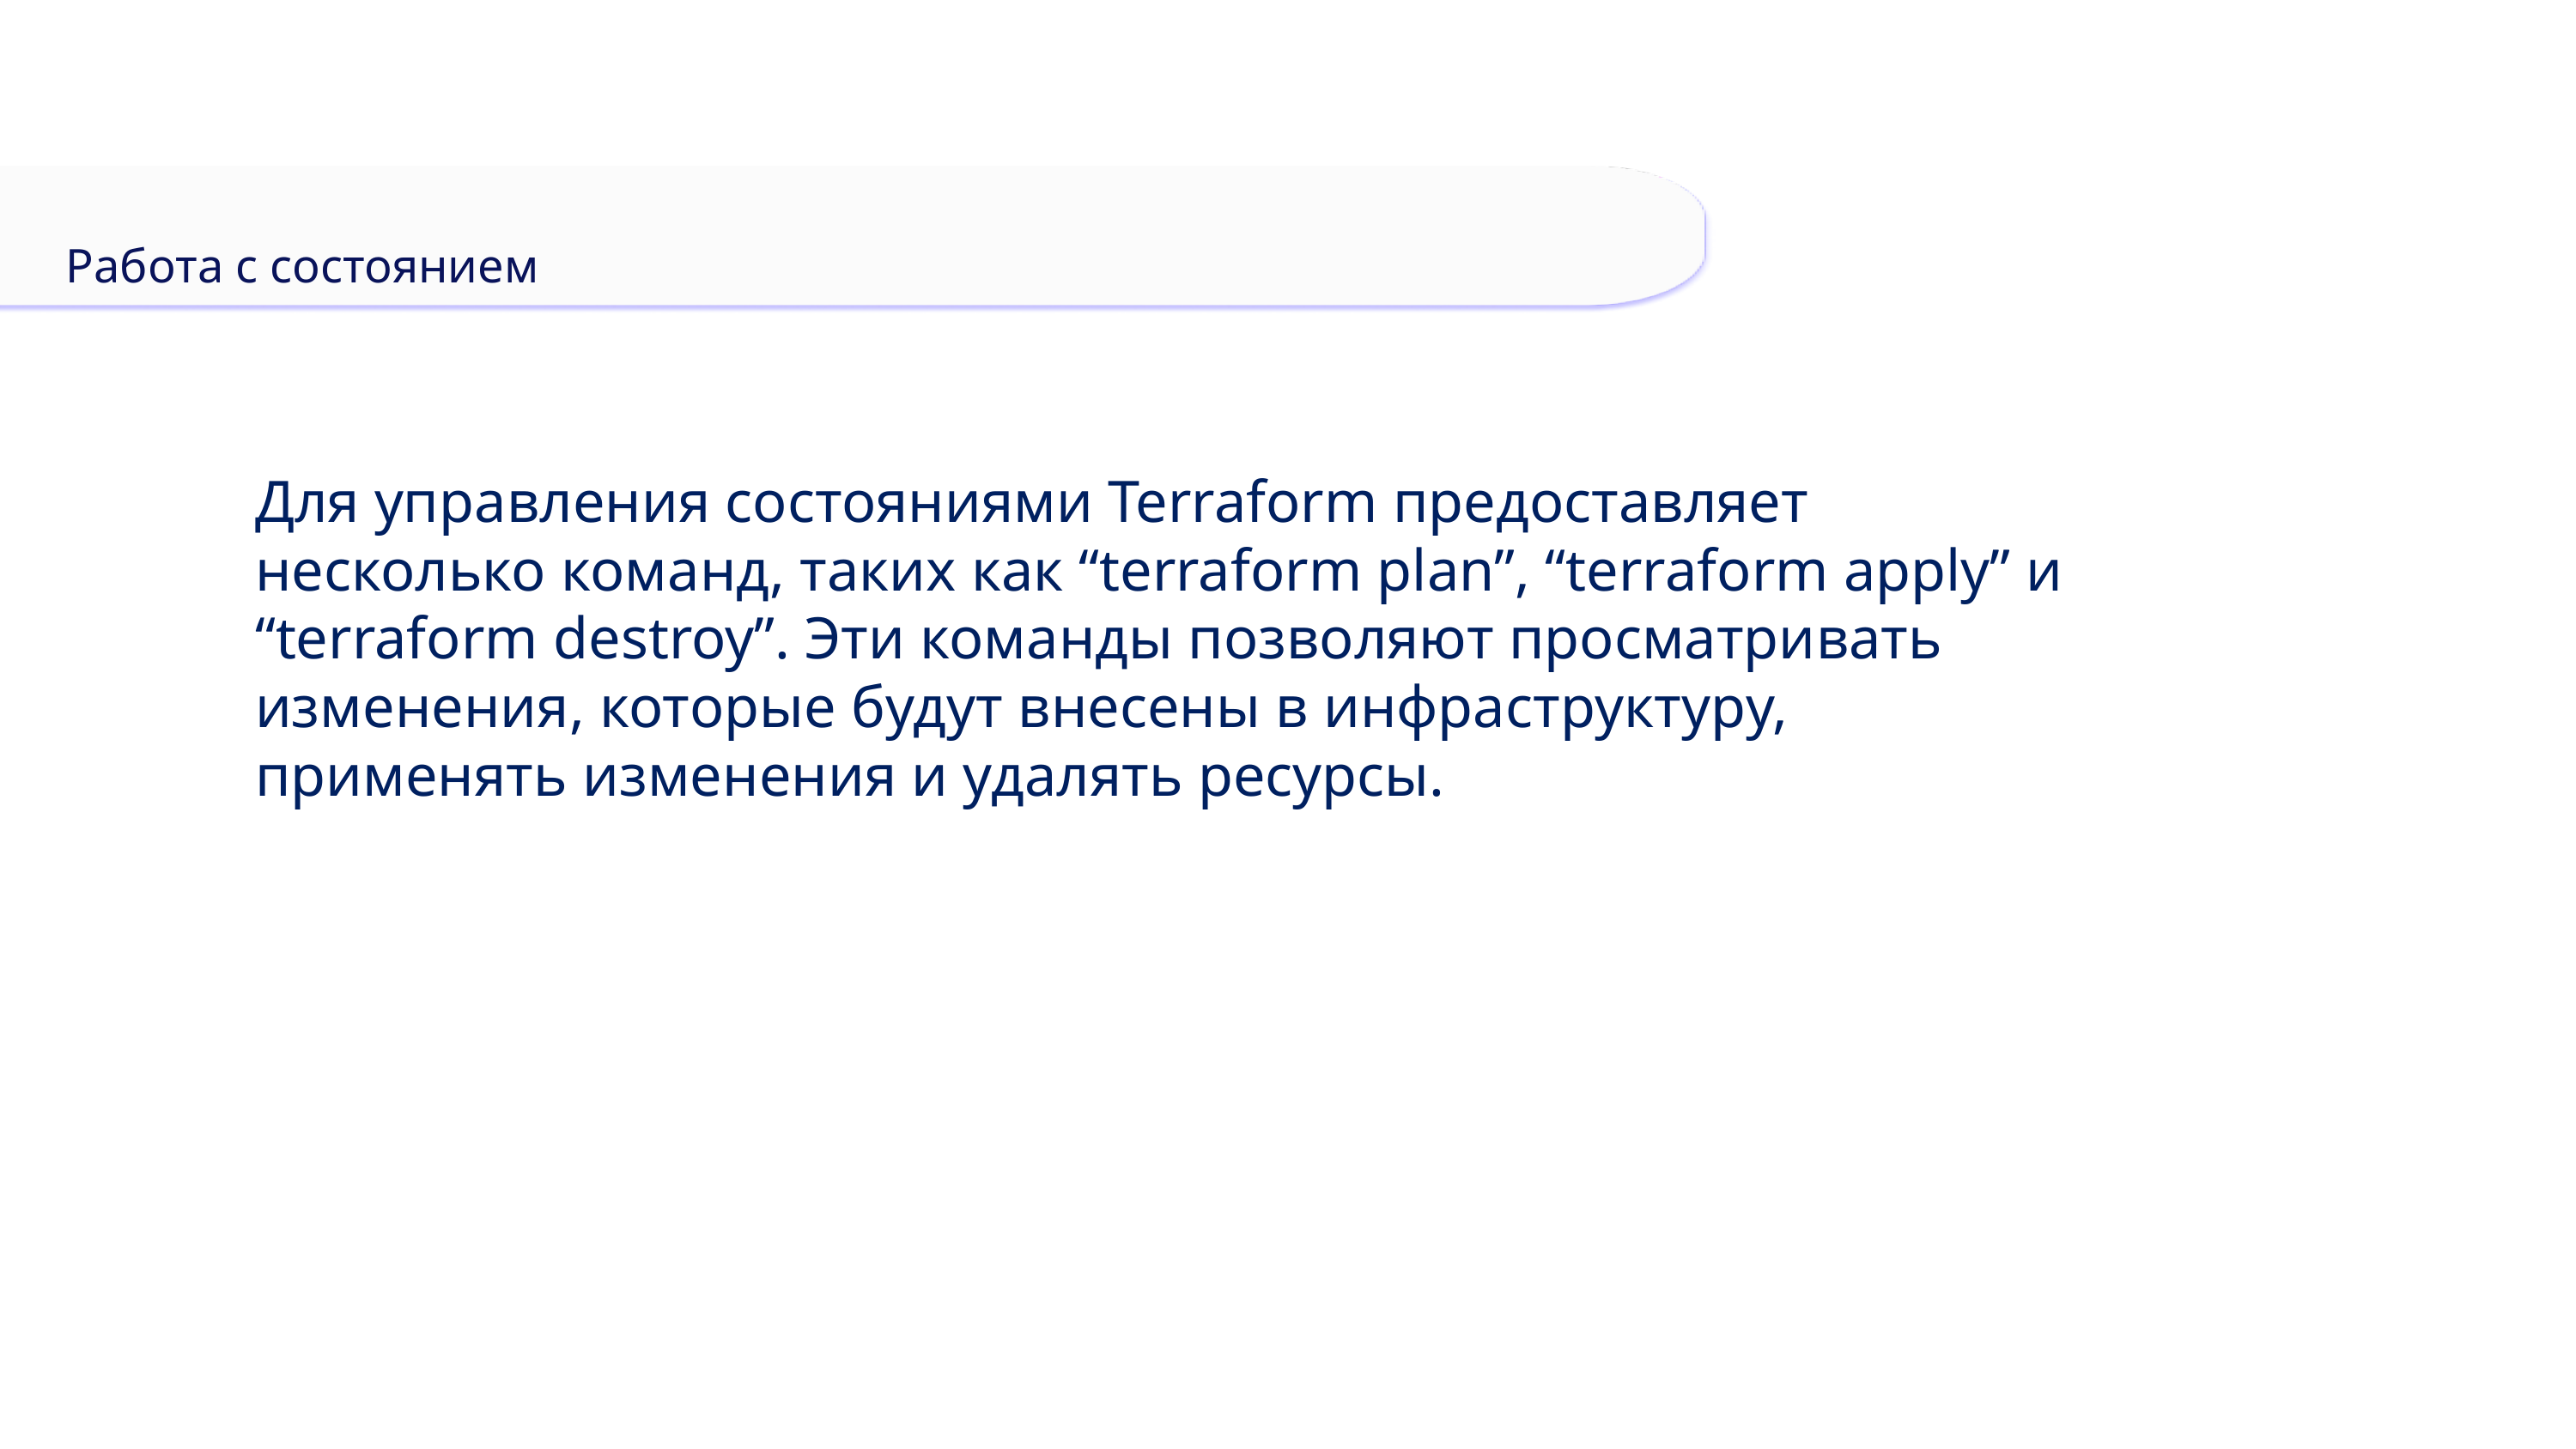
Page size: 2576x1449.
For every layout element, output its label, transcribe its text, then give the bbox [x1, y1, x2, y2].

picture [0, 166, 1716, 316]
text_box Для управления состояниями Terraform предоставляет несколько команд, таких как “terraform plan”, “terraform apply” и “terraform destroy”. Эти команды позволяют просматривать изменения, которые будут внесены в инфраструктуру, применять изменения и удалять ресурсы. [242, 458, 2085, 815]
